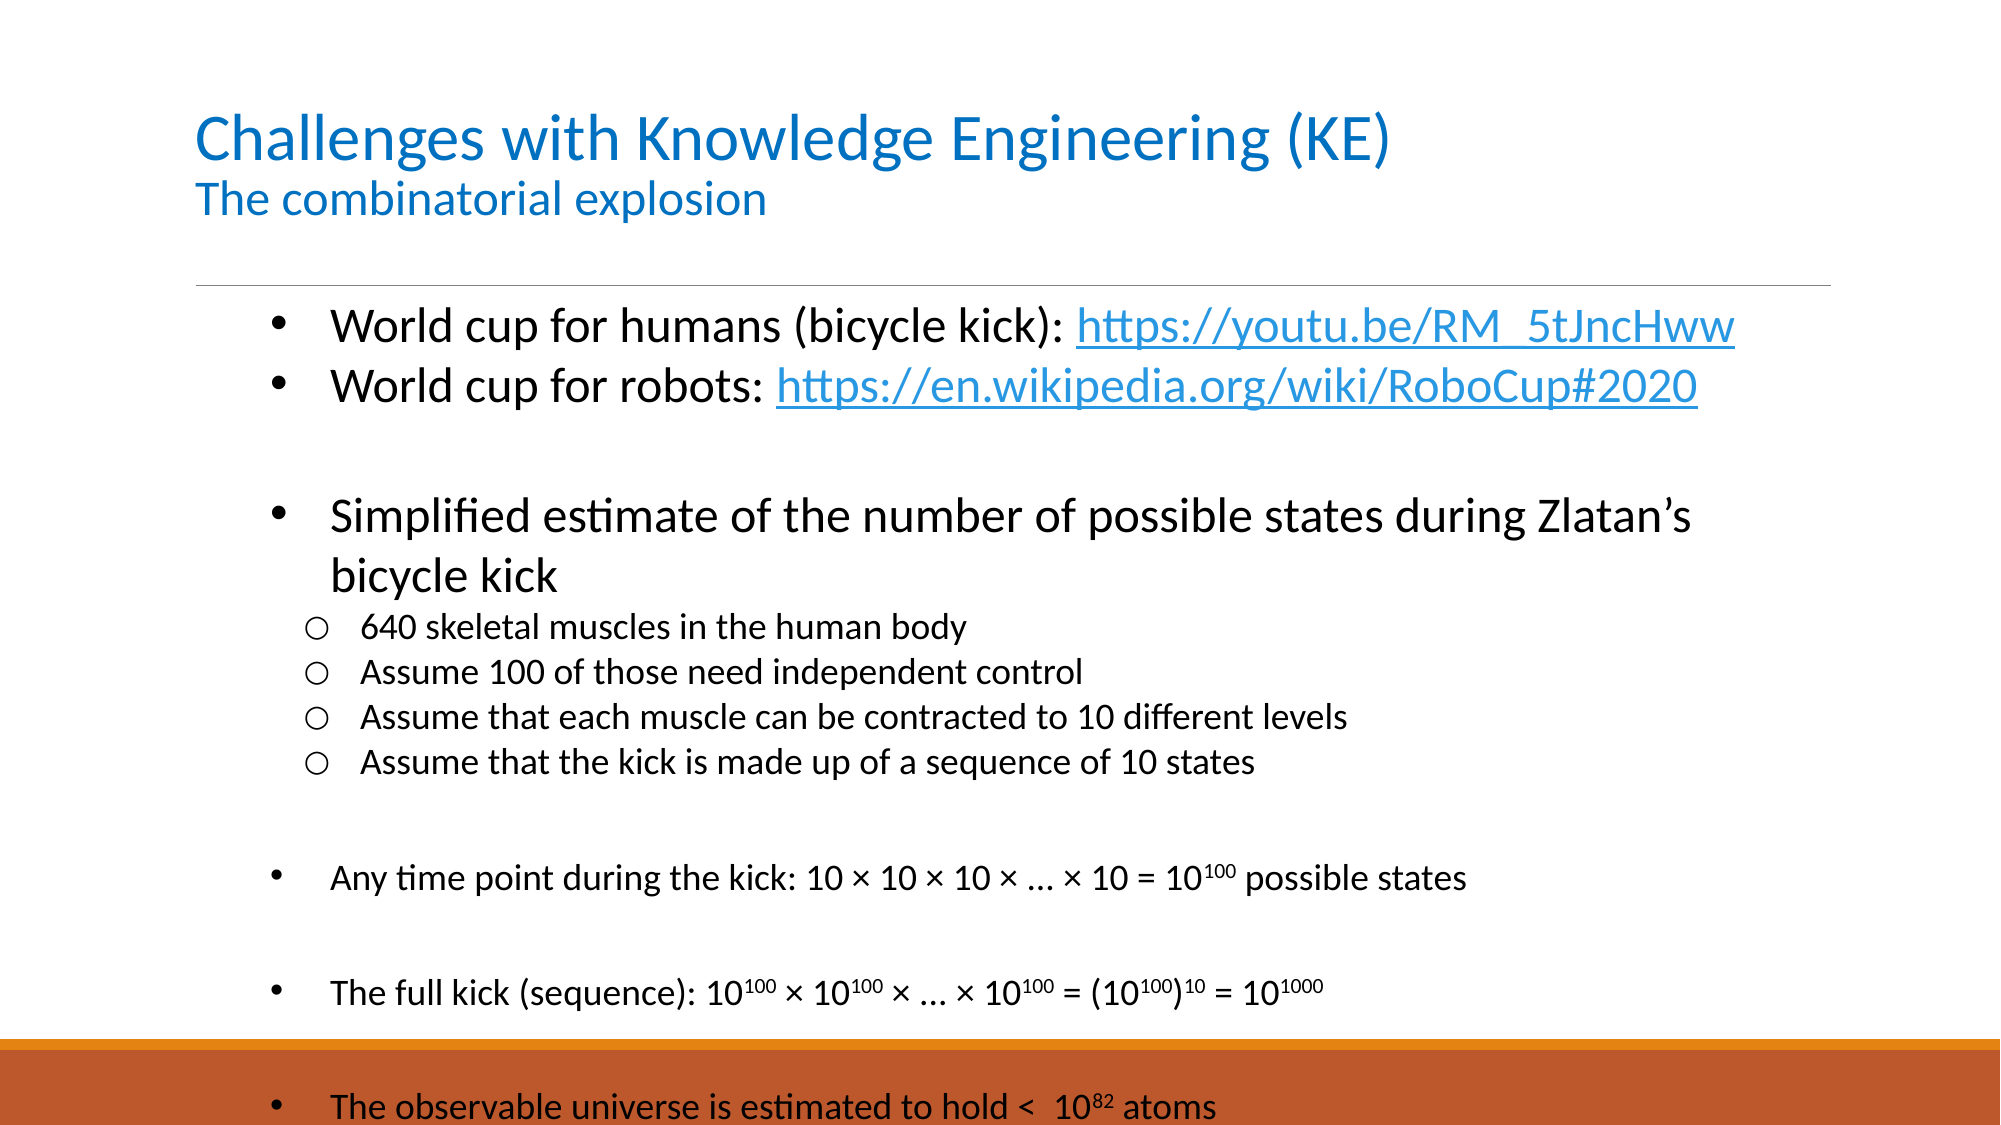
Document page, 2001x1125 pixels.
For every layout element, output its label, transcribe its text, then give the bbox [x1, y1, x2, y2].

title Challenges with Knowledge Engineering (KE) The combinatorial explosion [180, 47, 1830, 285]
list World cup for humans (bicycle kick): https://youtu.be/RM_5tJncHww World cup for robots: https://en.wikipedia.org/wiki/RoboCup#2020 Simplified estimate of the number of possible states during Zlatan’s bicycle kick 640 skeletal muscles in the human body Assume 100 of those need independent control Assume that each muscle can be contracted to 10 different levels Assume that the kick is made up of a sequence of 10 states Any time point during the kick: 10 × 10 × 10 × ... × 10 = 10100 possible states The full kick (sequence): 10100 × 10100 × ... × 10100 = (10100)10 = 101000 The observable universe is estimated to hold < 1082 atoms [180, 285, 1830, 1039]
